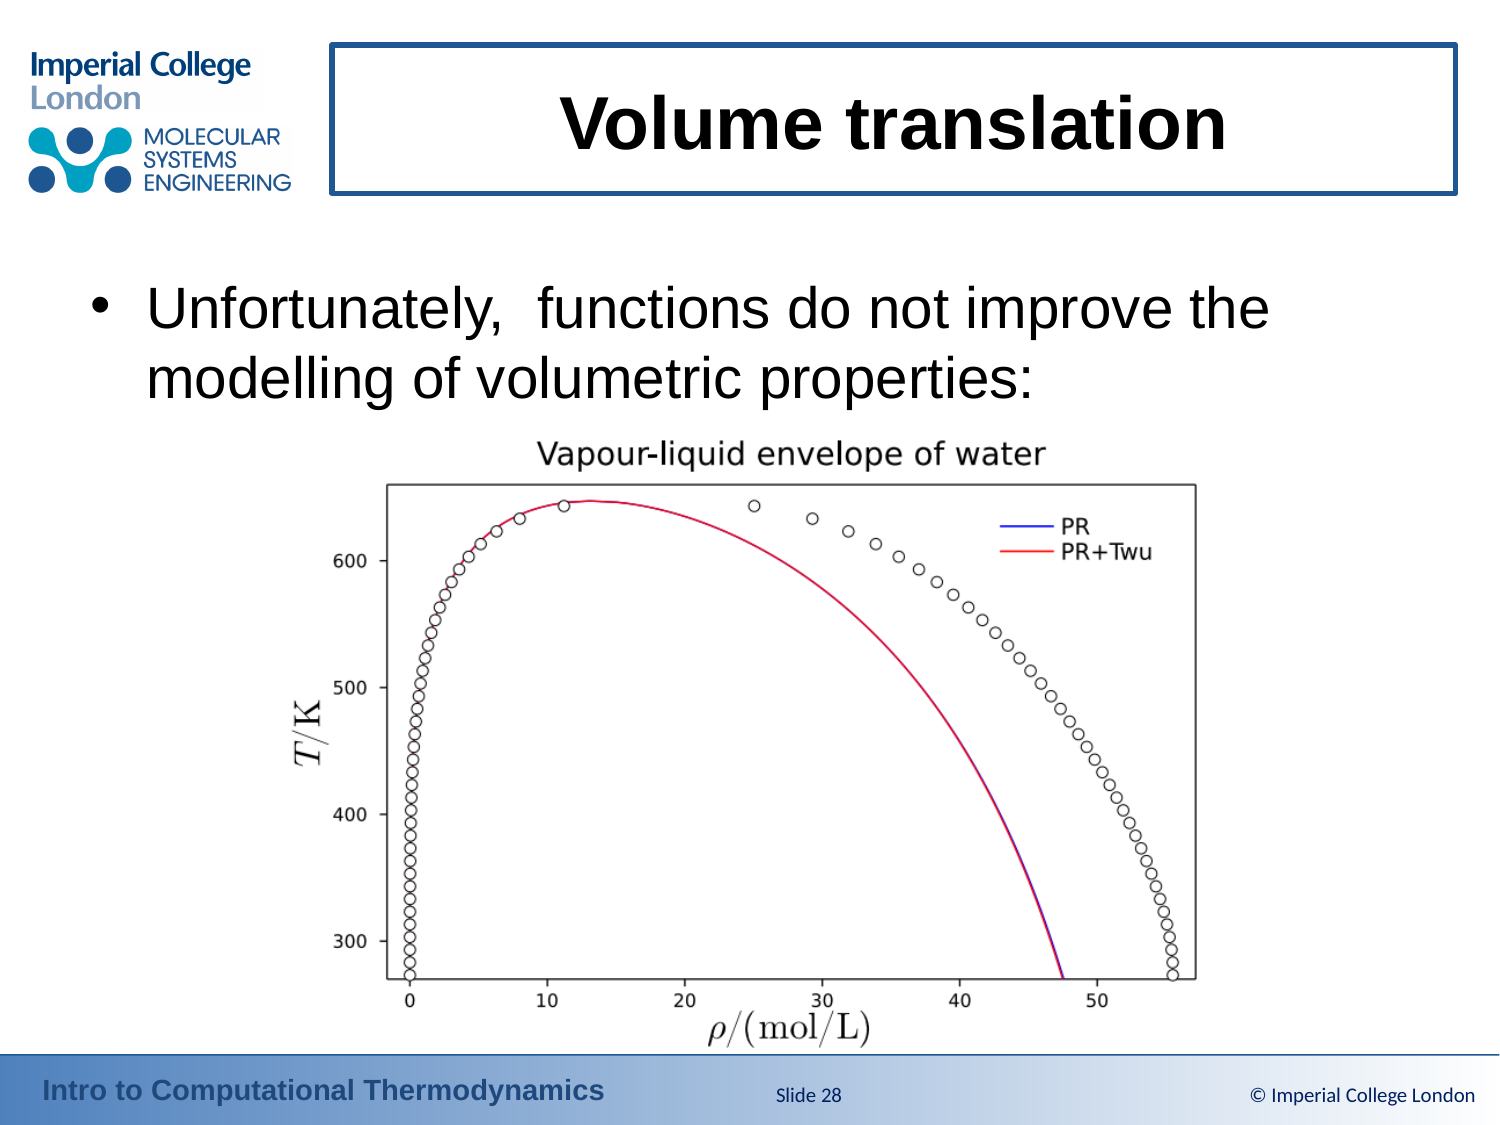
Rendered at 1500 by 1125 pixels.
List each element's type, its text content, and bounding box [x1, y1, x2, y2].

slide_number Slide 28 [667, 1073, 952, 1115]
footer © Imperial College London [1234, 1073, 1495, 1115]
picture [27, 125, 293, 194]
title Volume translation [329, 42, 1458, 196]
picture [27, 45, 265, 113]
picture [288, 437, 1212, 1054]
